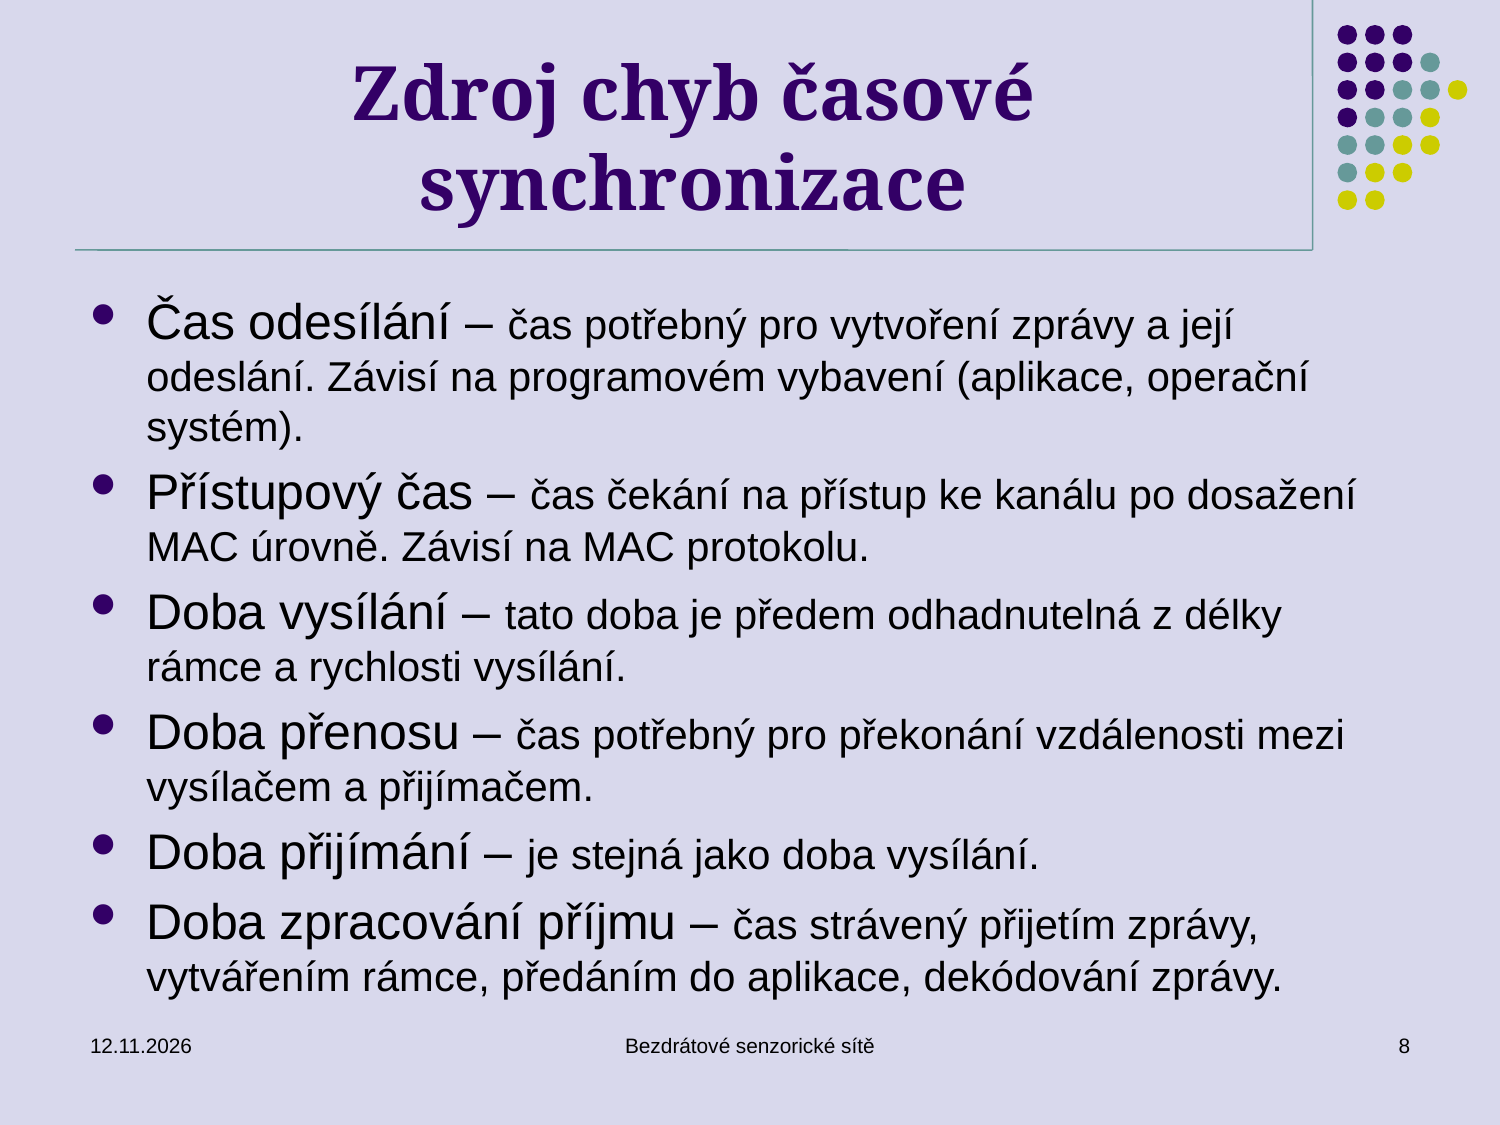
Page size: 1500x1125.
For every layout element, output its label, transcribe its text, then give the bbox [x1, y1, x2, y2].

footer Bezdrátové senzorické sítě [512, 1025, 988, 1100]
slide_number 8 [1074, 1025, 1425, 1100]
title Zdroj chyb časové synchronizace [75, 20, 1313, 233]
slide_number 26. 11. 2019 [75, 1025, 425, 1100]
list Čas odesílání – čas potřebný pro vytvoření zprávy a její odeslání. Závisí na programovém vybavení (aplikace, operační systém). Přístupový čas – čas čekání na přístup ke kanálu po dosažení MAC úrovně. Závisí na MAC protokolu. Doba vysílání – tato doba je předem odhadnutelná z délky rámce a rychlosti vysílání. Doba přenosu – čas potřebný pro překonání vzdálenosti mezi vysílačem a přijímačem. Doba přijímání – je stejná jako doba vysílání. Doba zpracování příjmu – čas strávený přijetím zprávy, vytvářením rámce, předáním do aplikace, dekódování zprávy. [75, 282, 1425, 1006]
